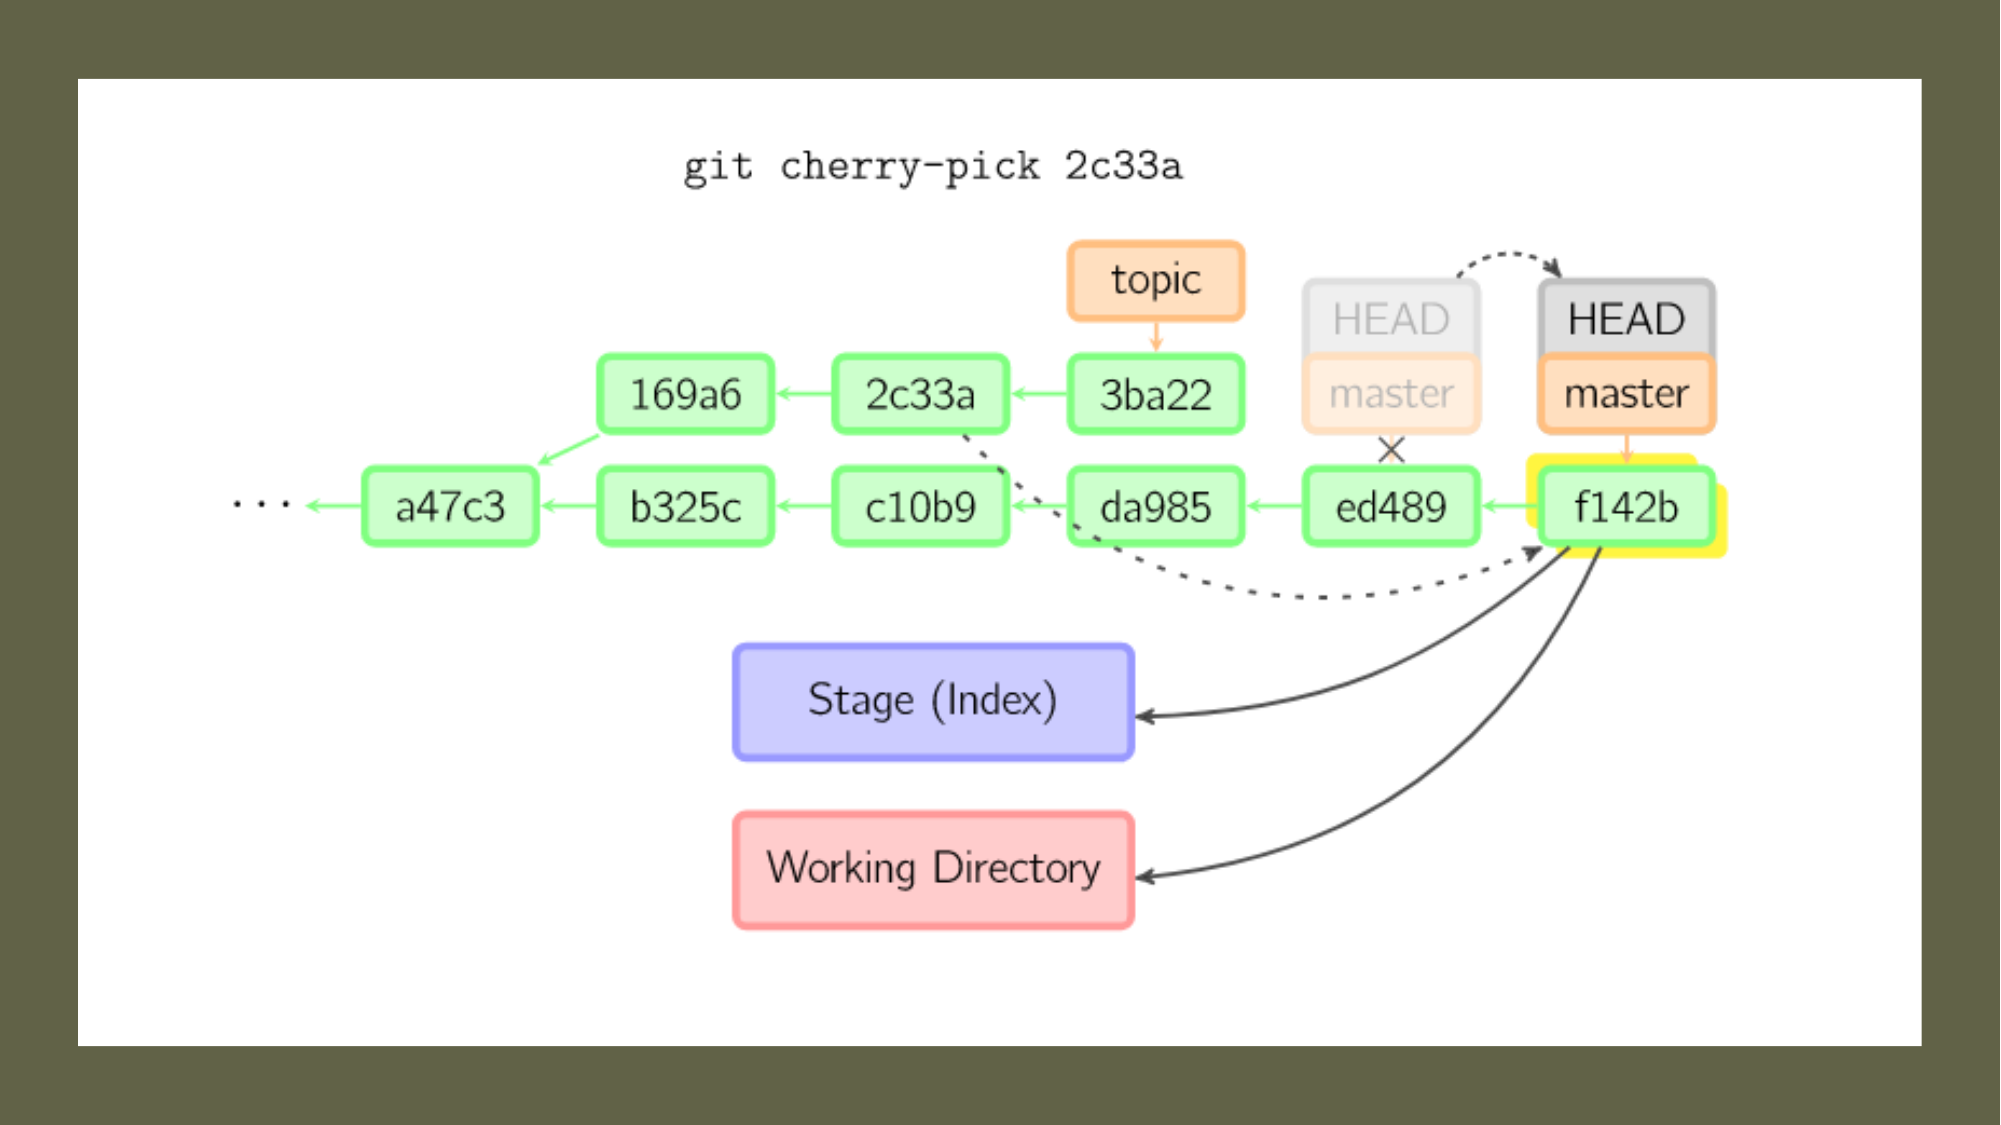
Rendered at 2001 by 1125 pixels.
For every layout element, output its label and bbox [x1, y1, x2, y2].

text_box [0, 0, 2000, 1125]
text_box [77, 78, 1923, 1047]
picture [105, 106, 1895, 1019]
